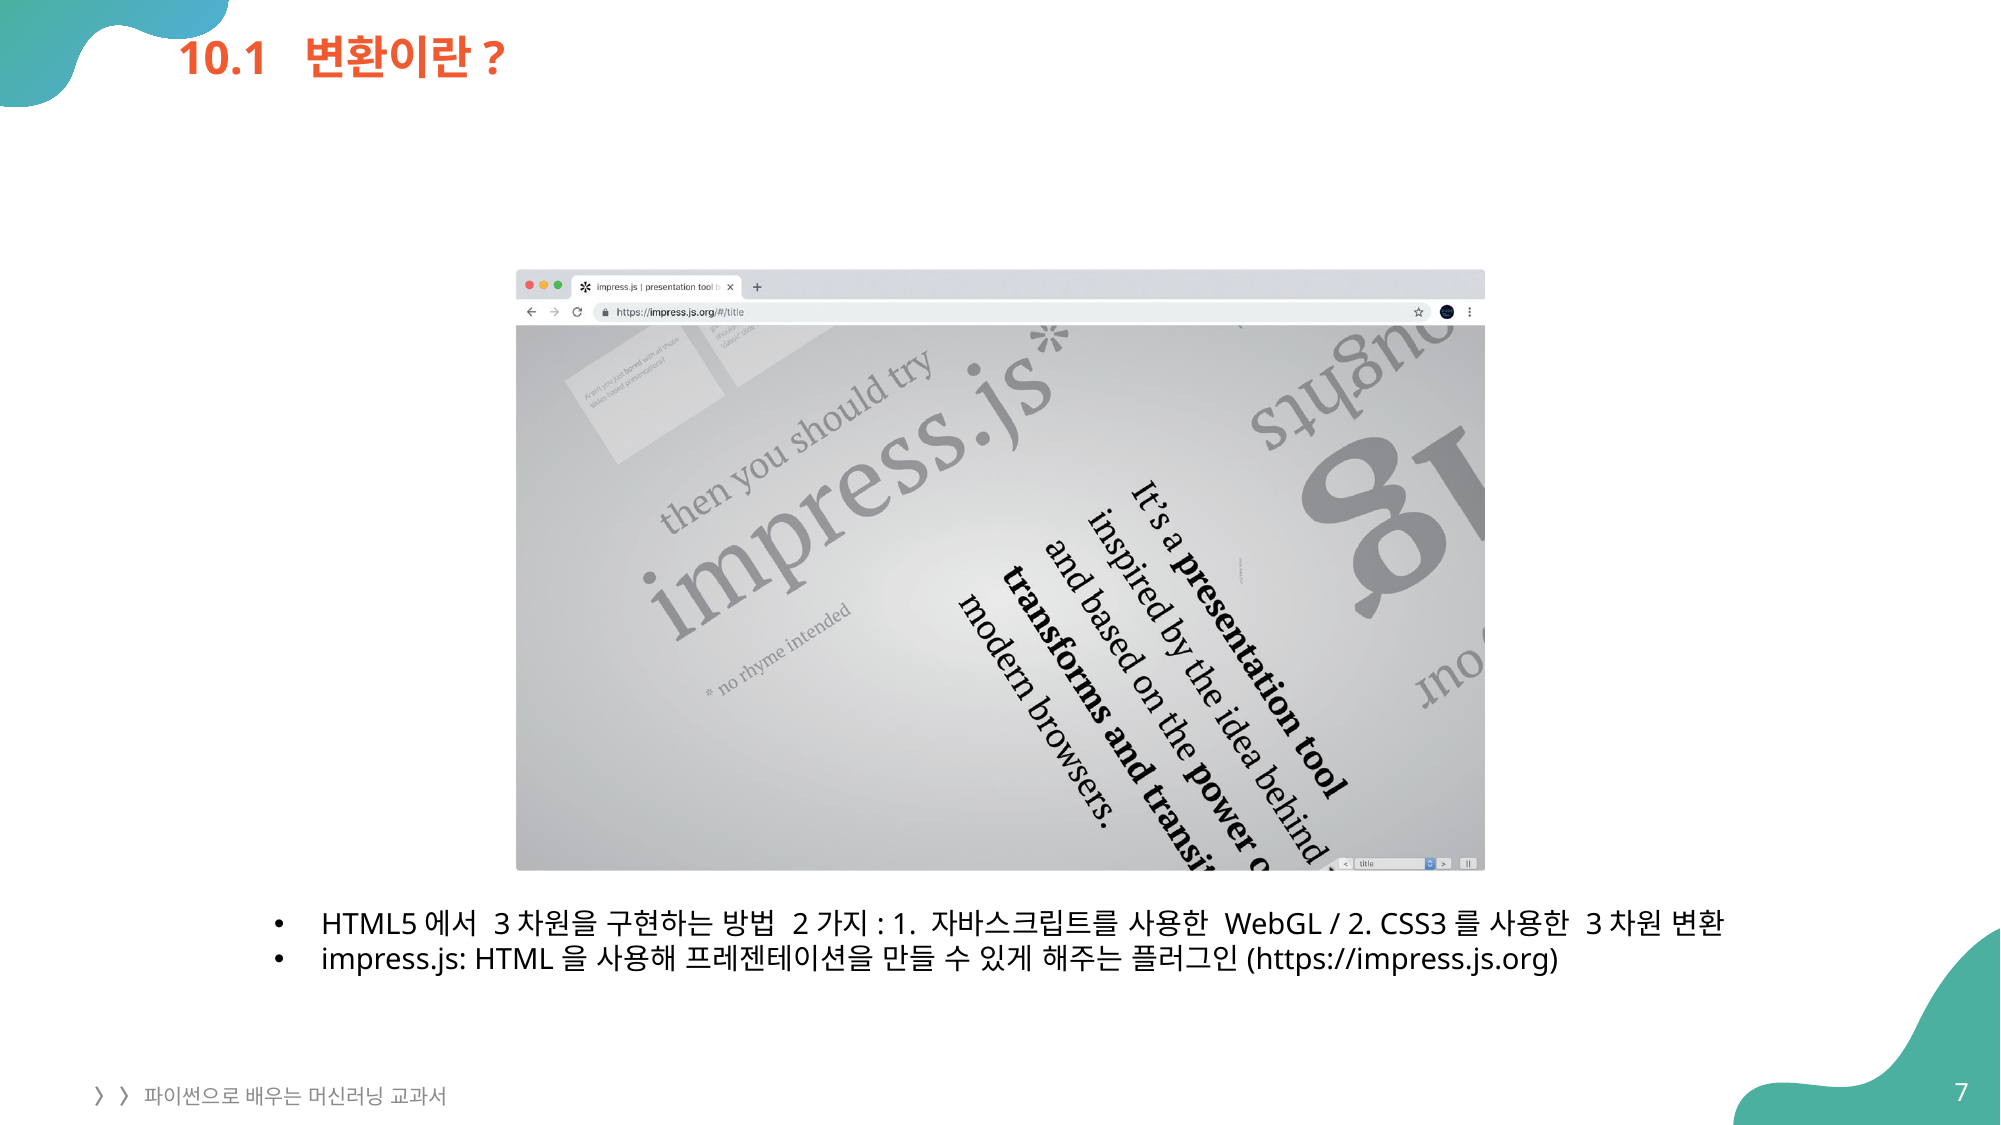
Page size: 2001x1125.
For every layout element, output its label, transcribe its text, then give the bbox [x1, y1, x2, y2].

footer 〉 〉 파이썬으로 배우는 머신러닝 교과서 [79, 1078, 755, 1114]
text_box HTML5에서 3차원을 구현하는 방법 2가지: 1. 자바스크립트를 사용한 WebGL / 2. CSS3를 사용한 3차원 변환 impress.js: HTML을 사용해 프레젠테이션을 만들 수 있게 해주는 플러그인(https://impress.js.org) [259, 898, 1741, 983]
picture [515, 269, 1485, 871]
slide_number 7 [1917, 1063, 1984, 1124]
title 10.1 변환이란? [162, 27, 2000, 93]
